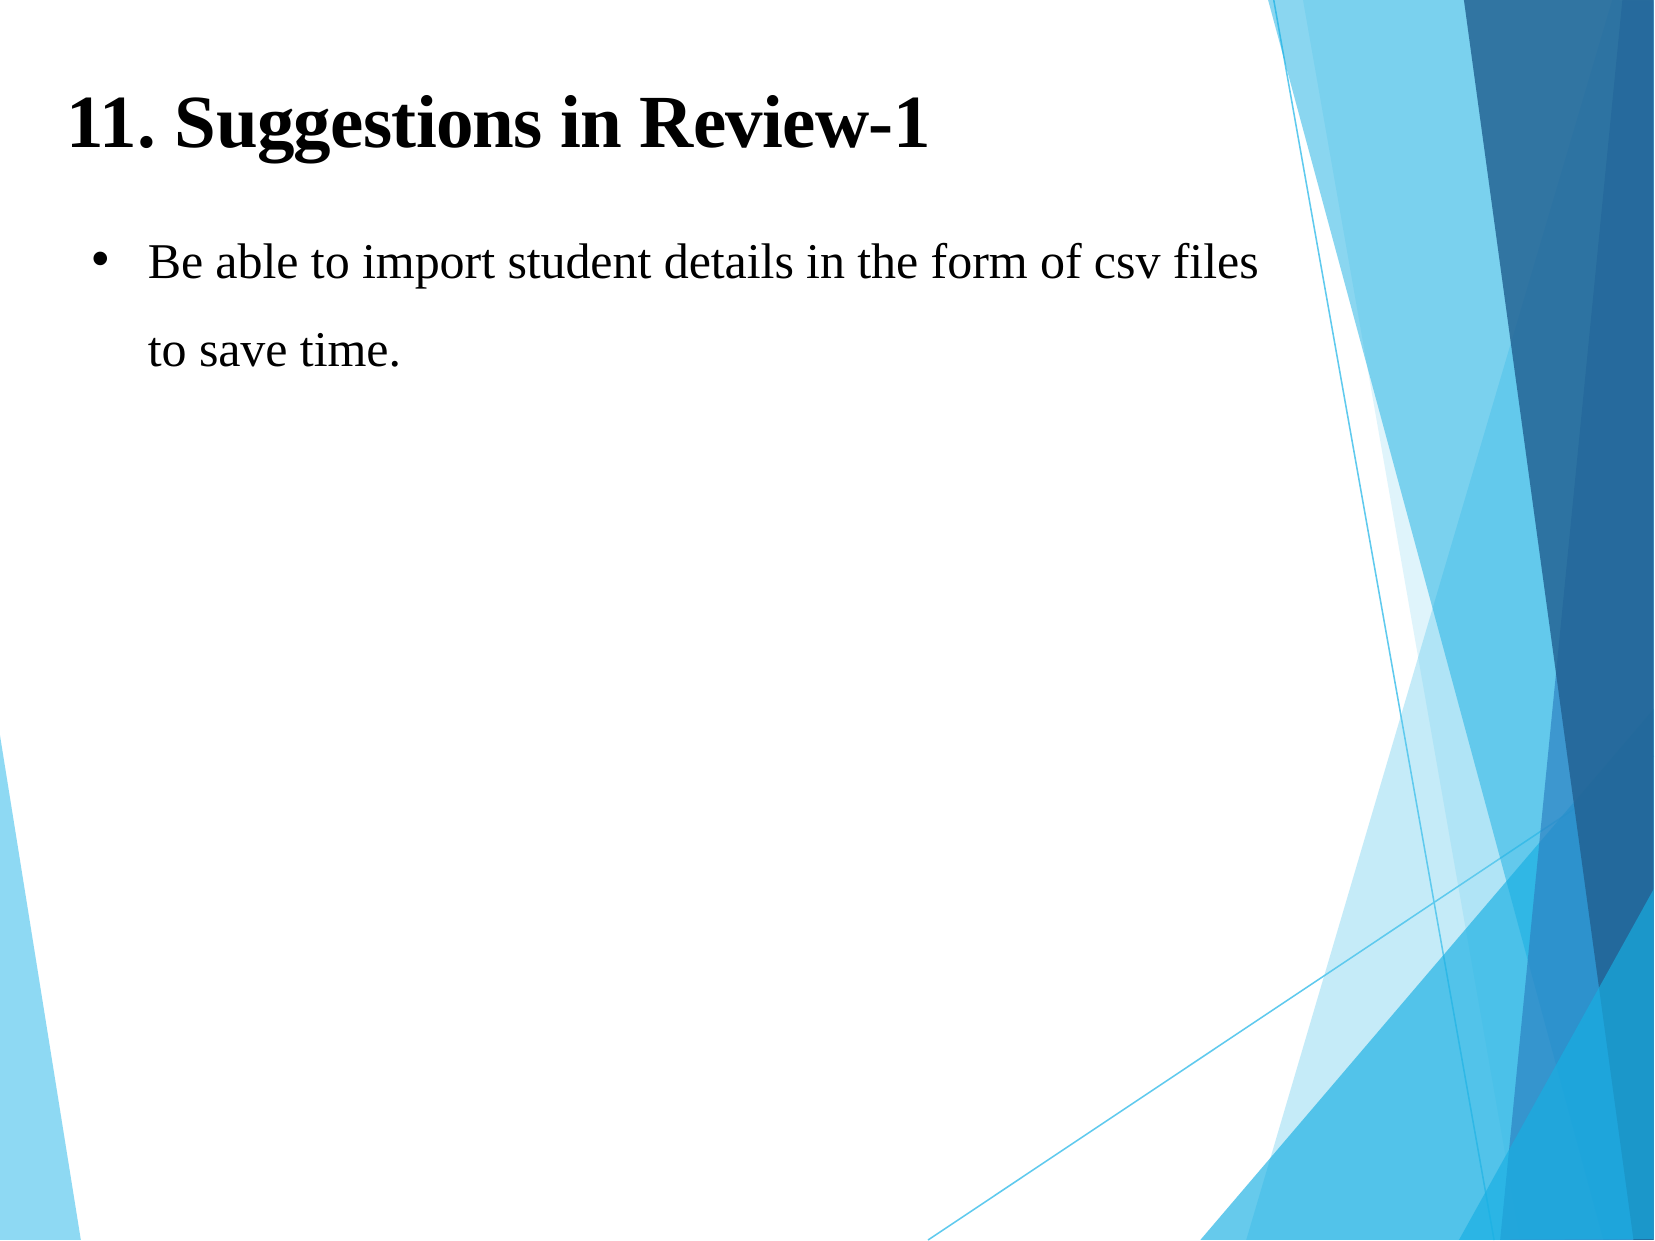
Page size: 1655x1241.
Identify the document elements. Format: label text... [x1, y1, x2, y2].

text_box Be able to import student details in the form of csv files to save time. [89, 195, 1277, 462]
title 11. Suggestions in Review-1 [64, 70, 953, 280]
